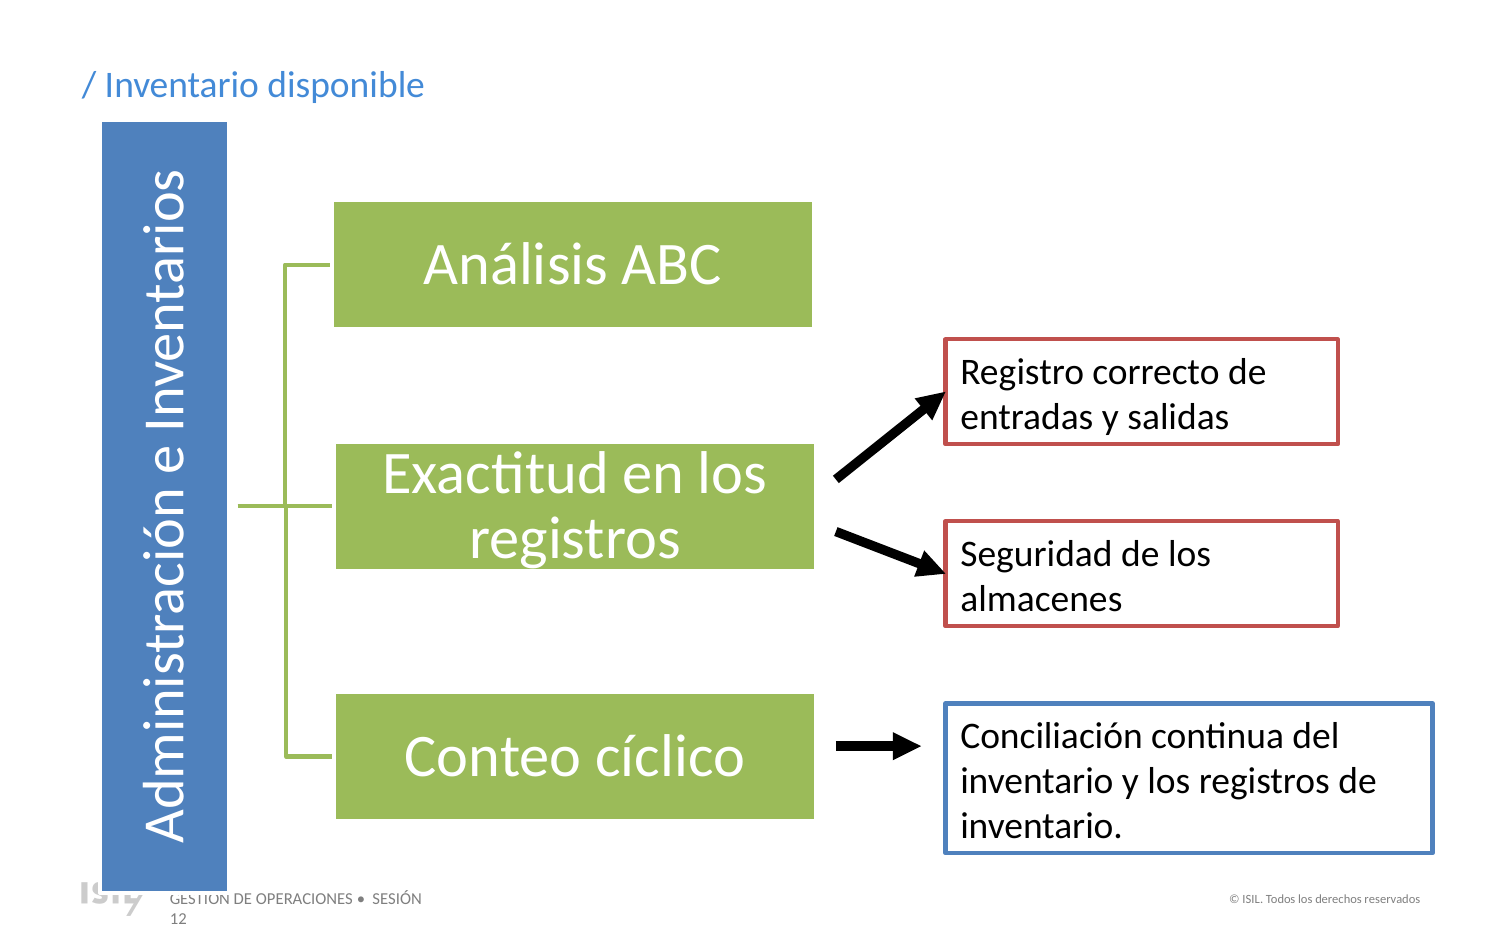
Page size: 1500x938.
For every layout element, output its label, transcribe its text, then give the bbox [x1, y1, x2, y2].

text_box / Inventario disponible [66, 52, 1249, 113]
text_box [90, 166, 1433, 846]
